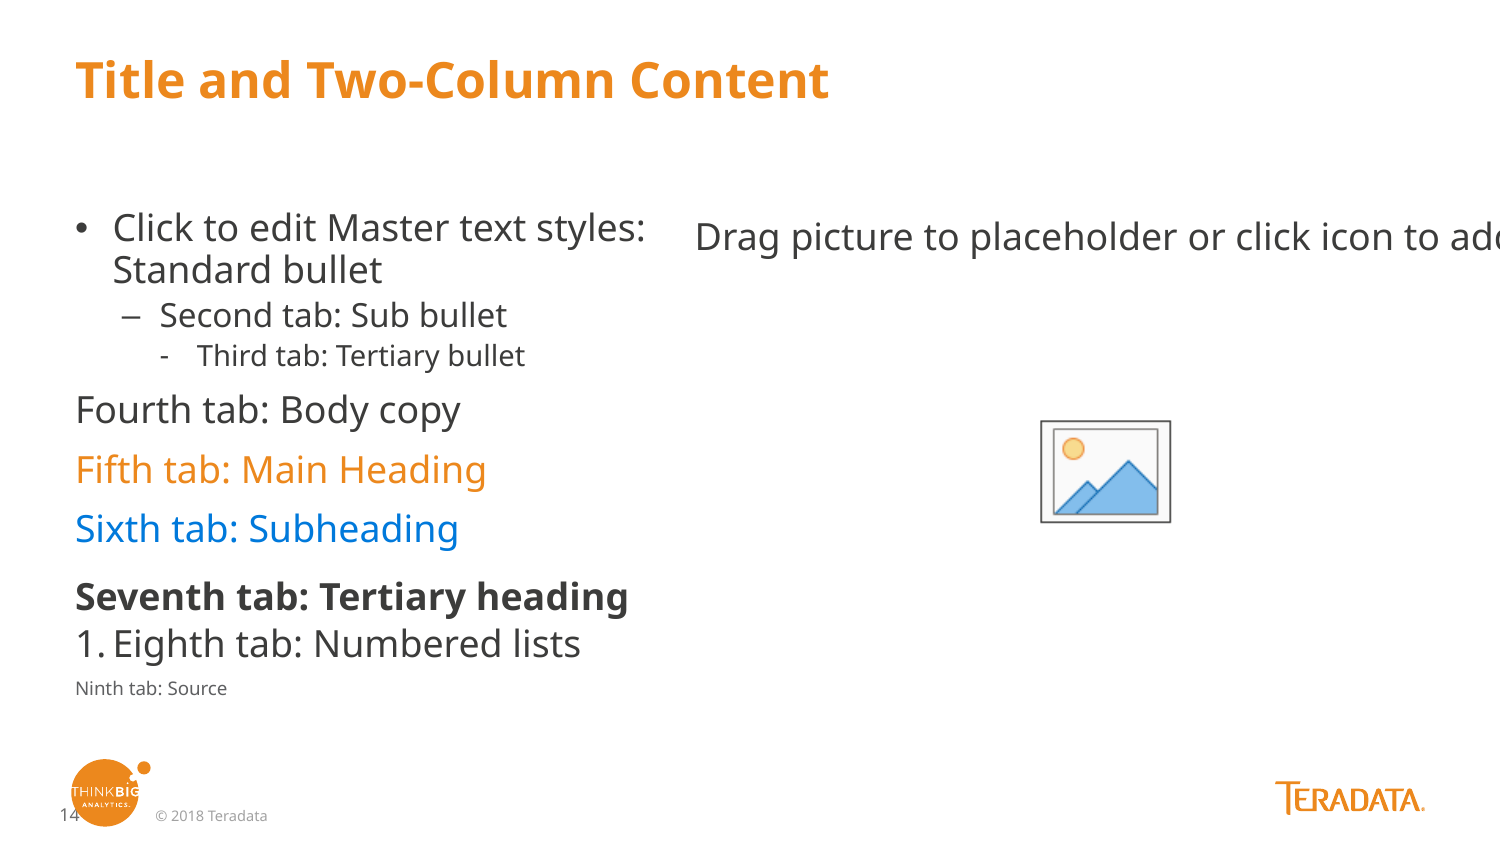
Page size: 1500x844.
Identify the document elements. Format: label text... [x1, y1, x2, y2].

picture [787, 205, 1426, 739]
slide_number © 2018 Teradata [155, 806, 432, 825]
title Title and Two-Column Content [75, 52, 1425, 168]
list Click to edit Master text styles: Standard bullet Second tab: Sub bullet Third tab: Tertiary bullet Fourth tab: Body copy Fifth tab: Main Heading Sixth tab: Subheading Seventh tab: Tertiary heading Eighth tab: Numbered lists Ninth tab: Source [75, 207, 713, 765]
